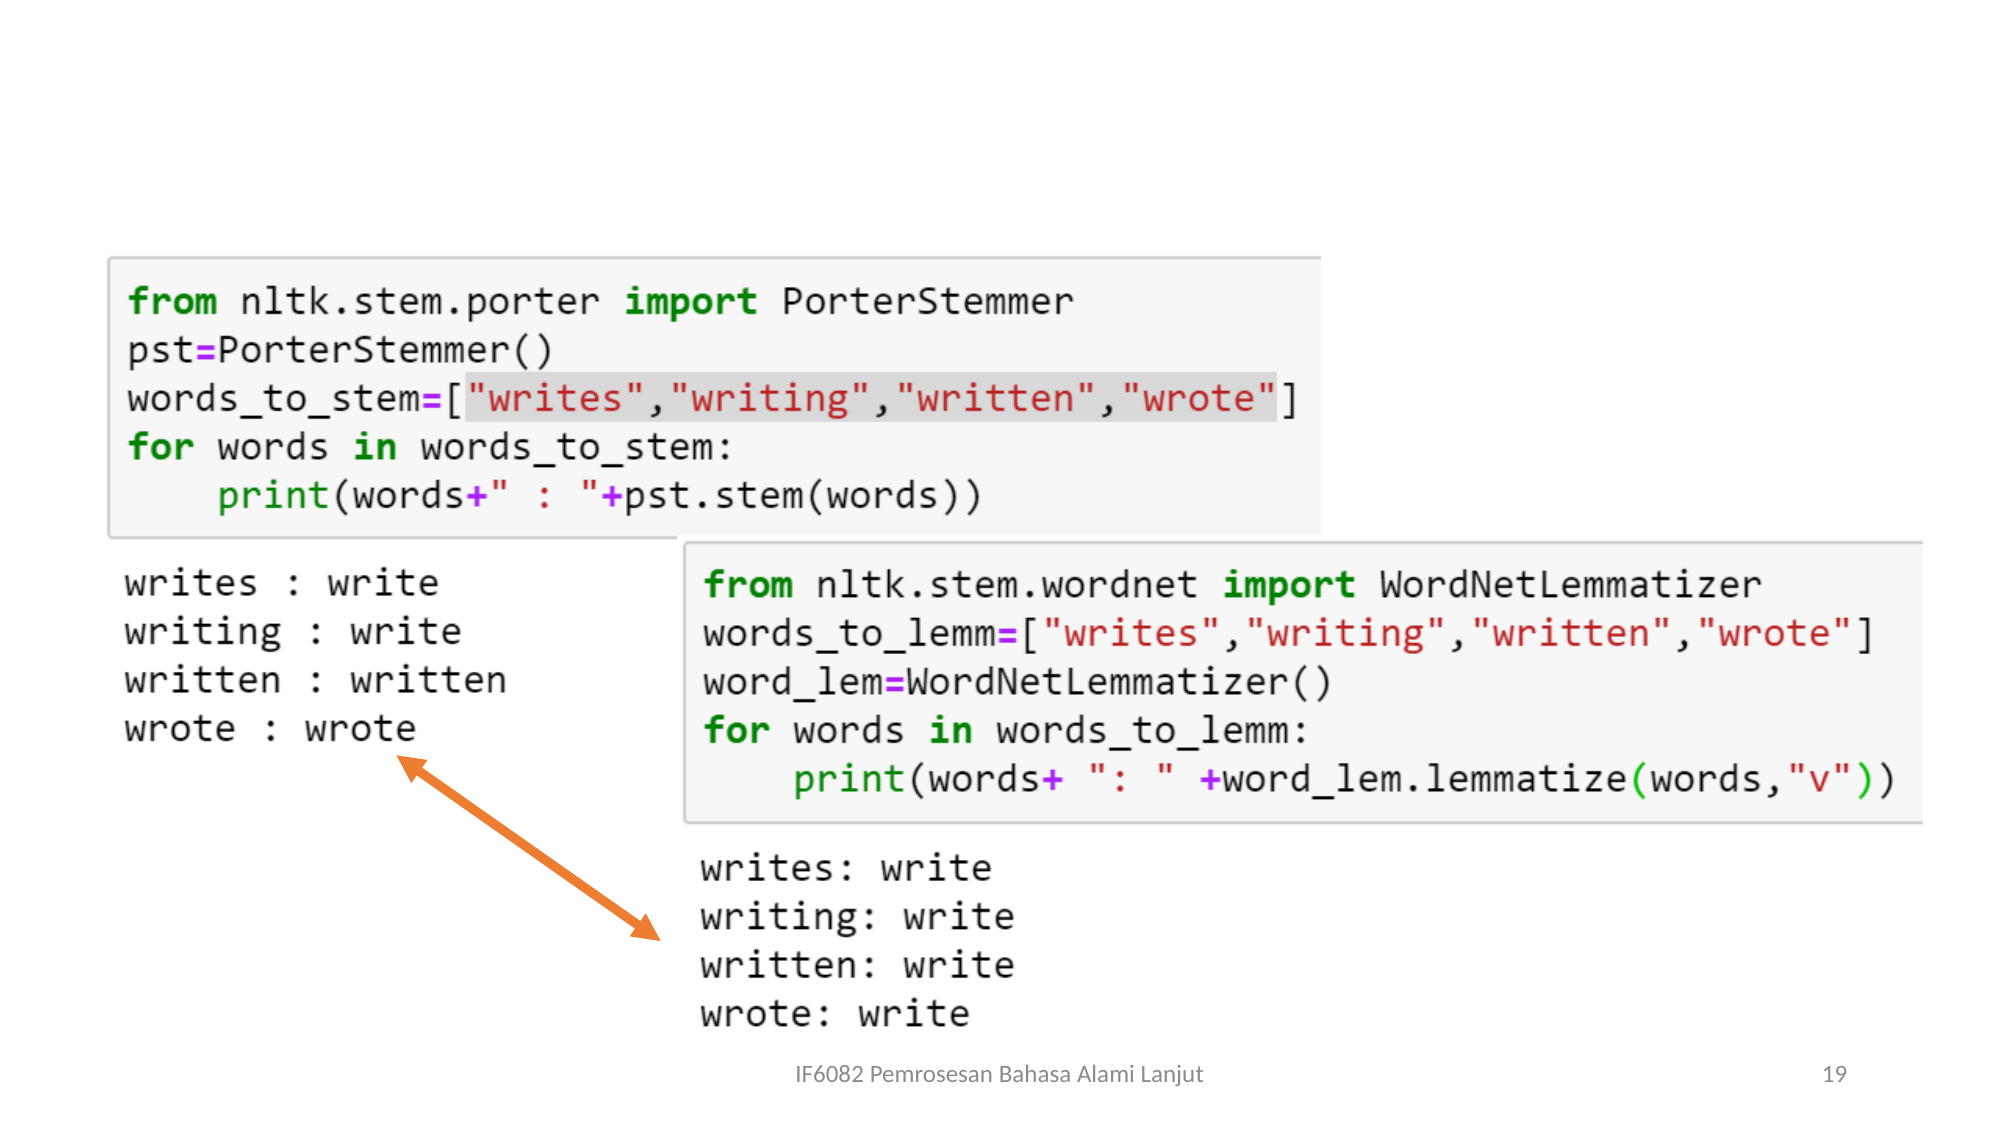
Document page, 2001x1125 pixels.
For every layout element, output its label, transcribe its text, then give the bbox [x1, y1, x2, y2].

picture [98, 247, 1923, 1036]
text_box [396, 755, 661, 942]
footer IF6082 Pemrosesan Bahasa Alami Lanjut [662, 1042, 1338, 1103]
slide_number 19 [1412, 1042, 1863, 1103]
